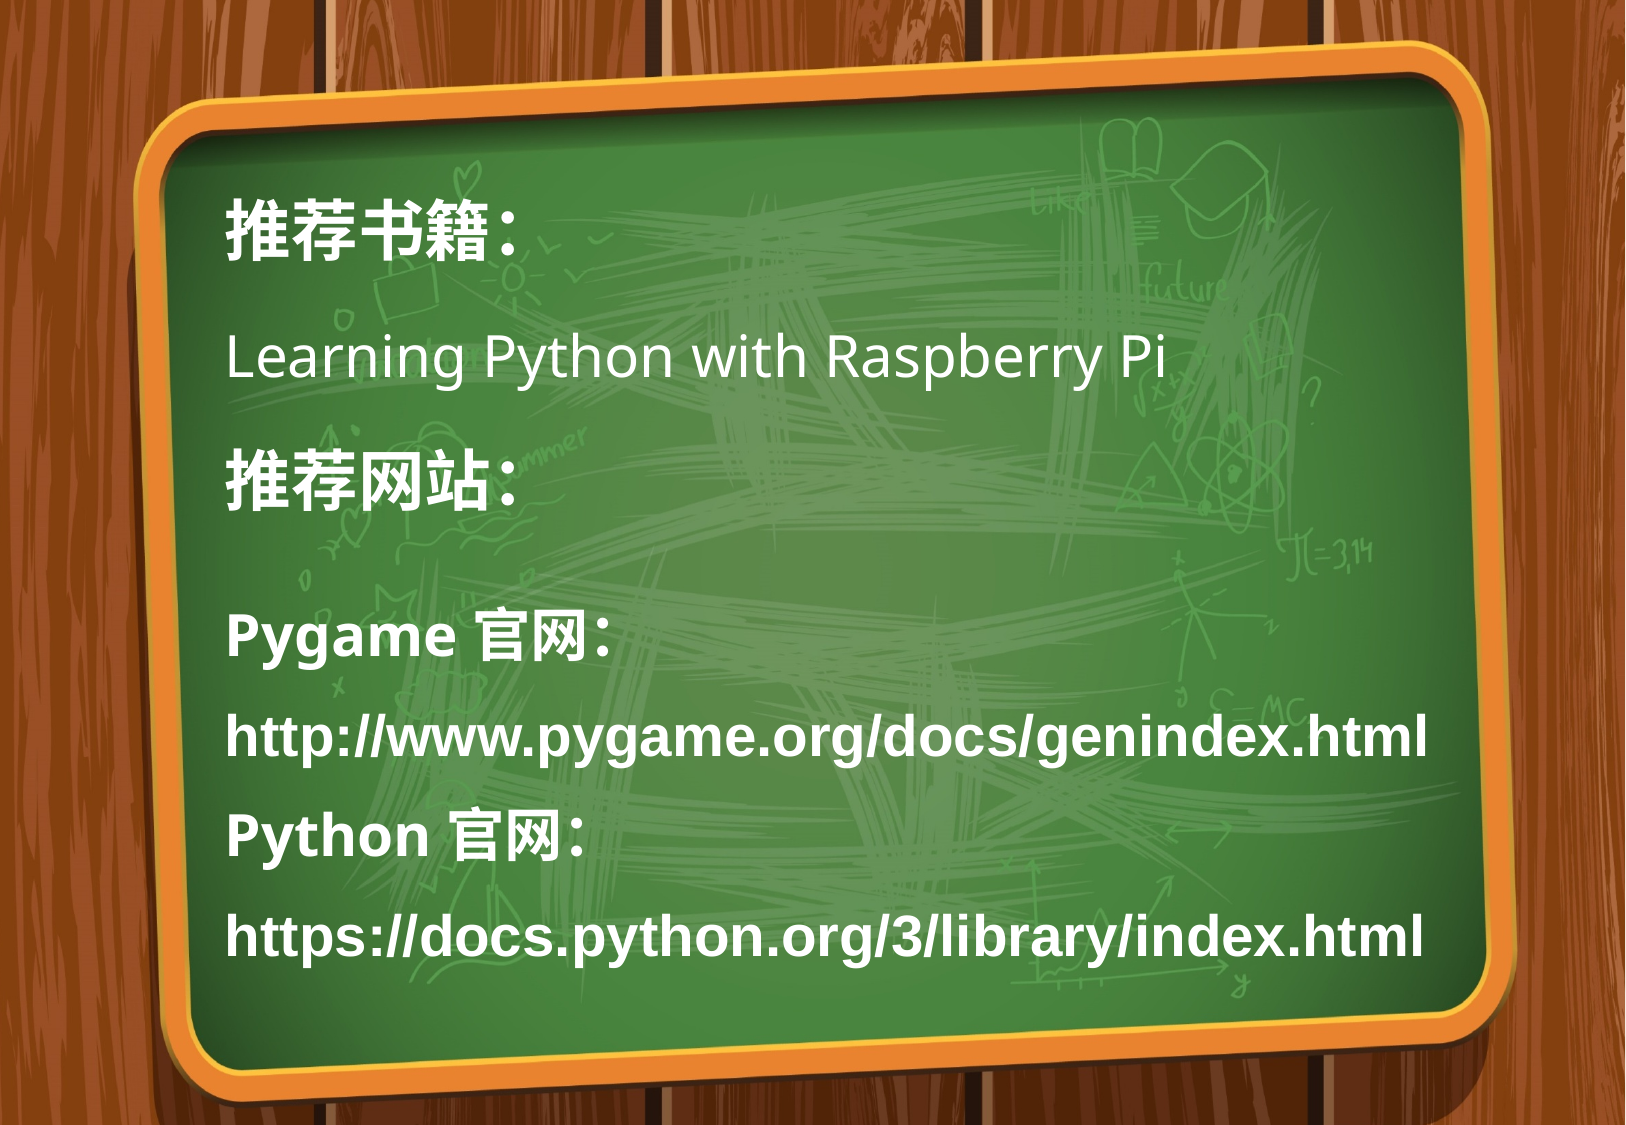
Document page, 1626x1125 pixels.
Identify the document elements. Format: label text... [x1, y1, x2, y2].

text_box 推荐书籍： Learning Python with Raspberry Pi 推荐网站： Pygame官网： http://www.pygame.org/docs/genindex.html Python官网： https://docs.python.org/3/library/index.html [210, 181, 1603, 976]
picture [0, 0, 1626, 1125]
